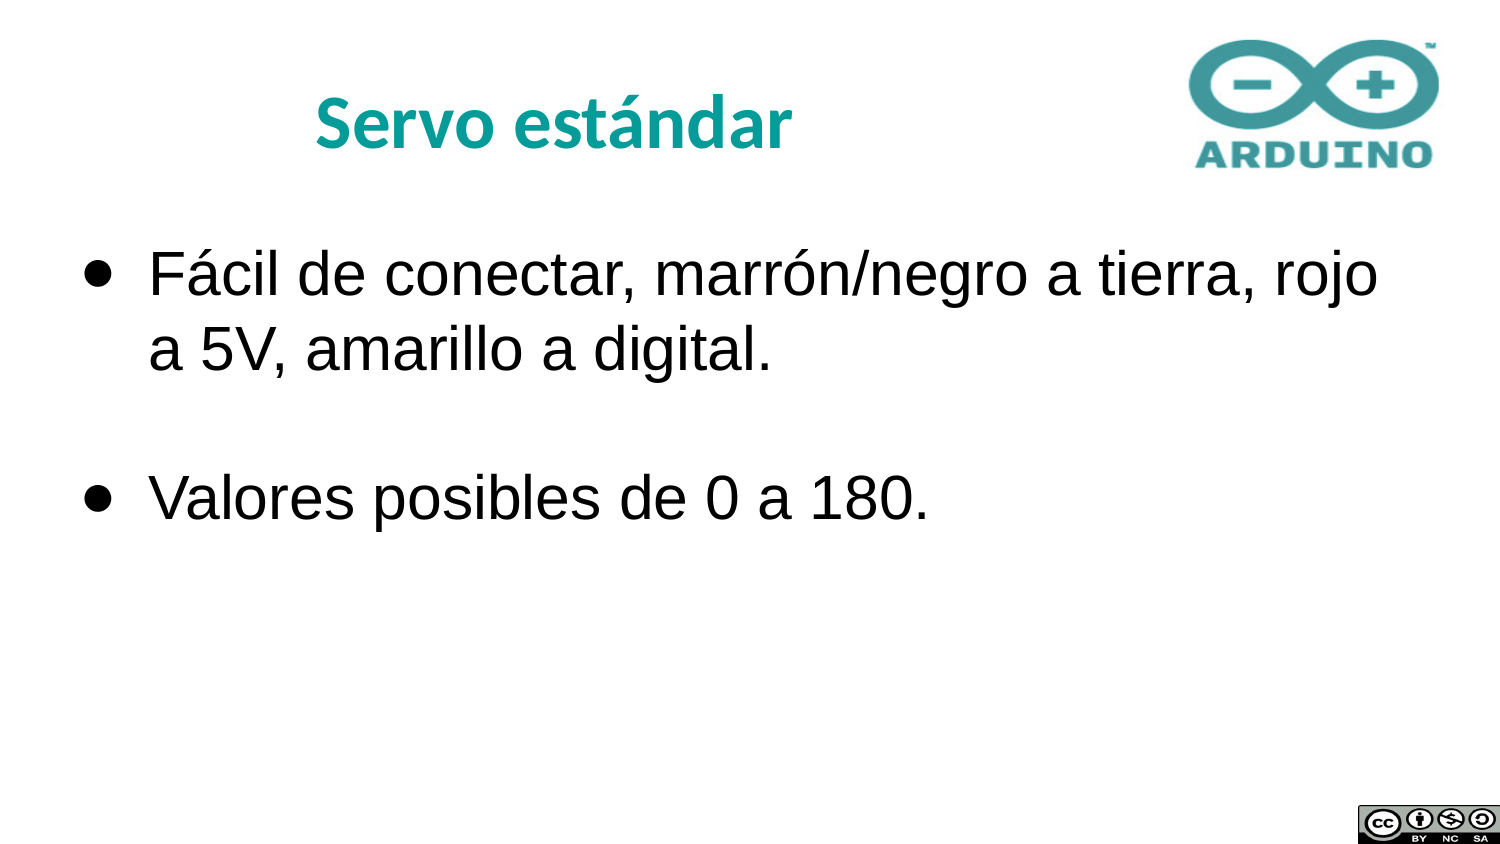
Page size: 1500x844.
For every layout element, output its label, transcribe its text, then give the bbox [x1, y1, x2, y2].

text_box Fácil de conectar, marrón/negro a tierra, rojo a 5V, amarillo a digital. Valores posibles de 0 a 180. [68, 227, 1395, 776]
picture [1358, 805, 1500, 844]
picture [1170, 20, 1467, 187]
title Servo estándar [21, 71, 1088, 195]
